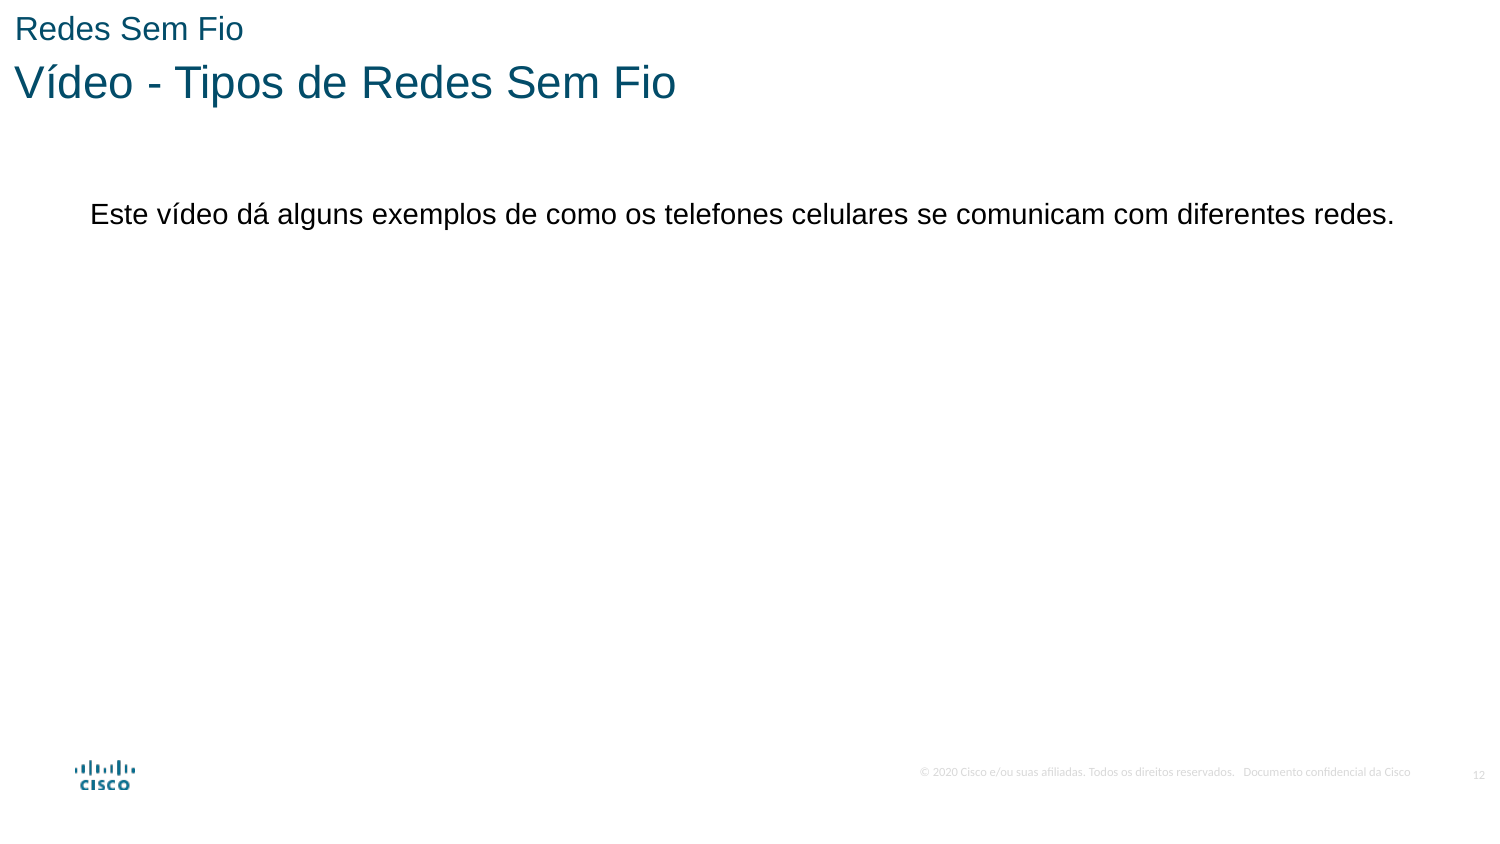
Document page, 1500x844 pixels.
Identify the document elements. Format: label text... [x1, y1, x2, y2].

list Vídeo - Tipos de Redes Sem Fio [0, 45, 1500, 107]
text_box Este vídeo dá alguns exemplos de como os telefones celulares se comunicam com diferentes redes. [74, 180, 1425, 263]
list Redes Sem Fio [0, 0, 1500, 45]
slide_number 12 [1425, 759, 1500, 797]
picture [75, 759, 135, 790]
